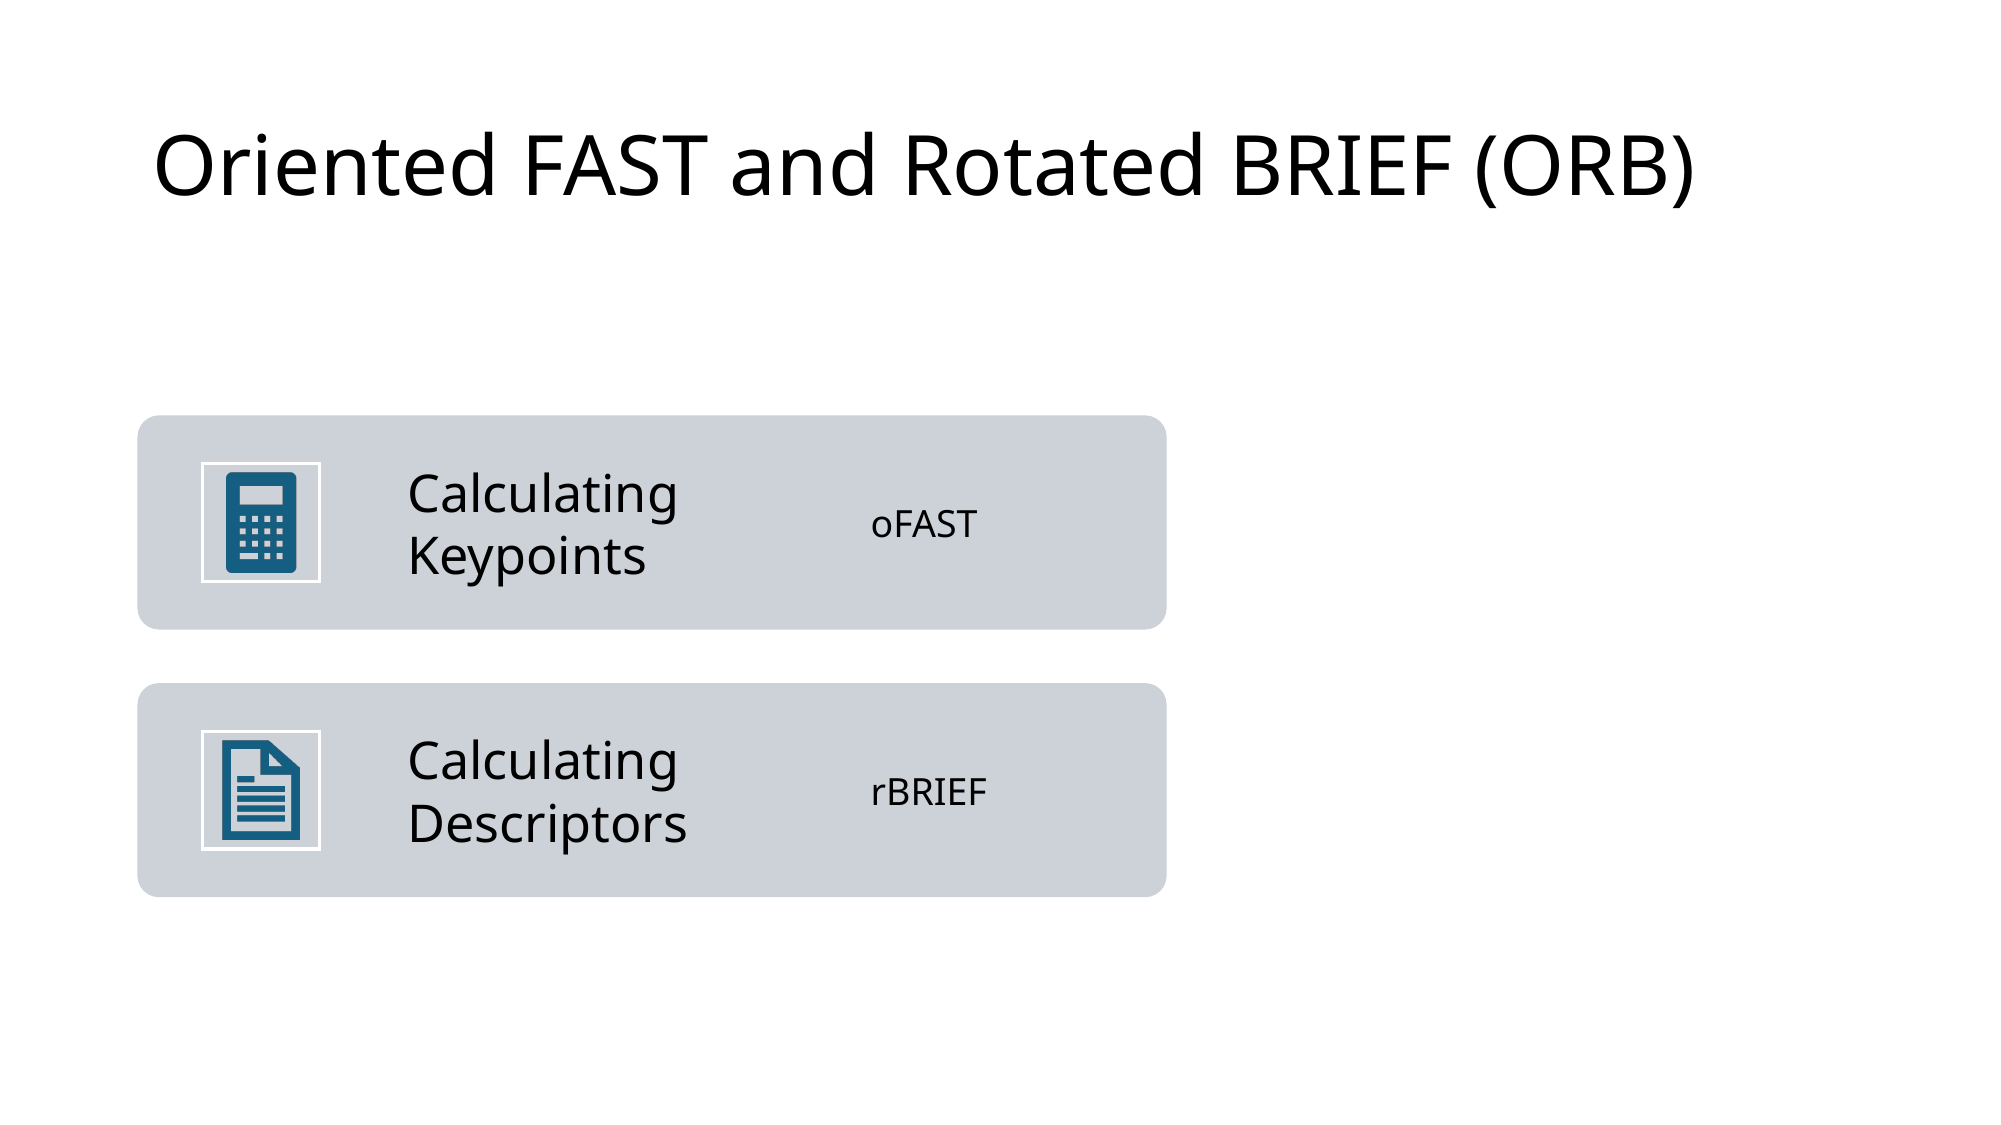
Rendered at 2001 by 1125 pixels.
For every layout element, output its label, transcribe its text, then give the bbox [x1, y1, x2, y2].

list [136, 298, 1168, 1014]
title Oriented FAST and Rotated BRIEF (ORB) [137, 59, 1863, 278]
